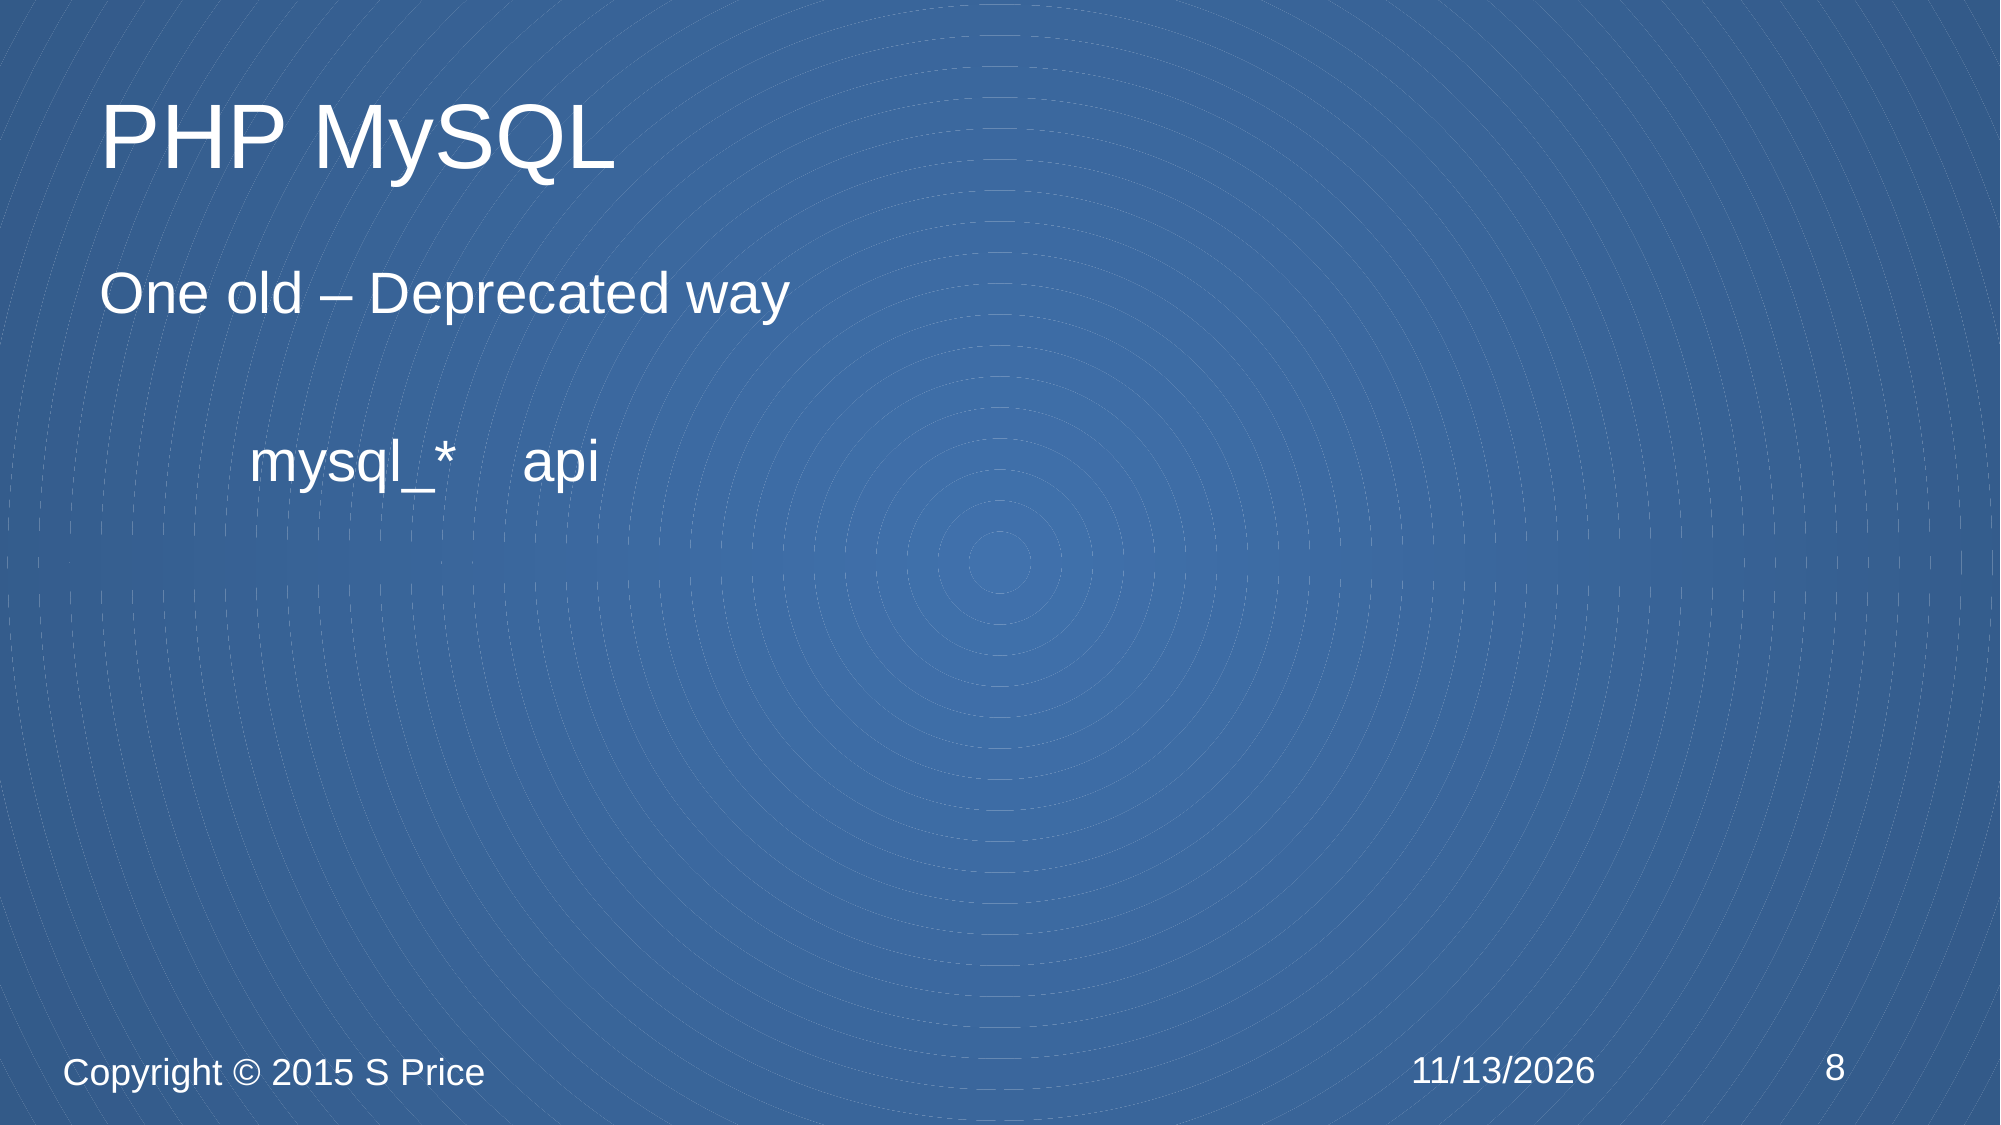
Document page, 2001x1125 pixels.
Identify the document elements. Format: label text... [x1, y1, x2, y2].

title PHP MySQL [99, 44, 1900, 233]
footer Copyright © 2015 S Price [48, 1039, 1397, 1101]
slide_number 8 [1810, 1034, 1901, 1097]
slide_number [1396, 1038, 1659, 1100]
subtitle One old – Deprecated way mysql_* api [99, 263, 1900, 916]
